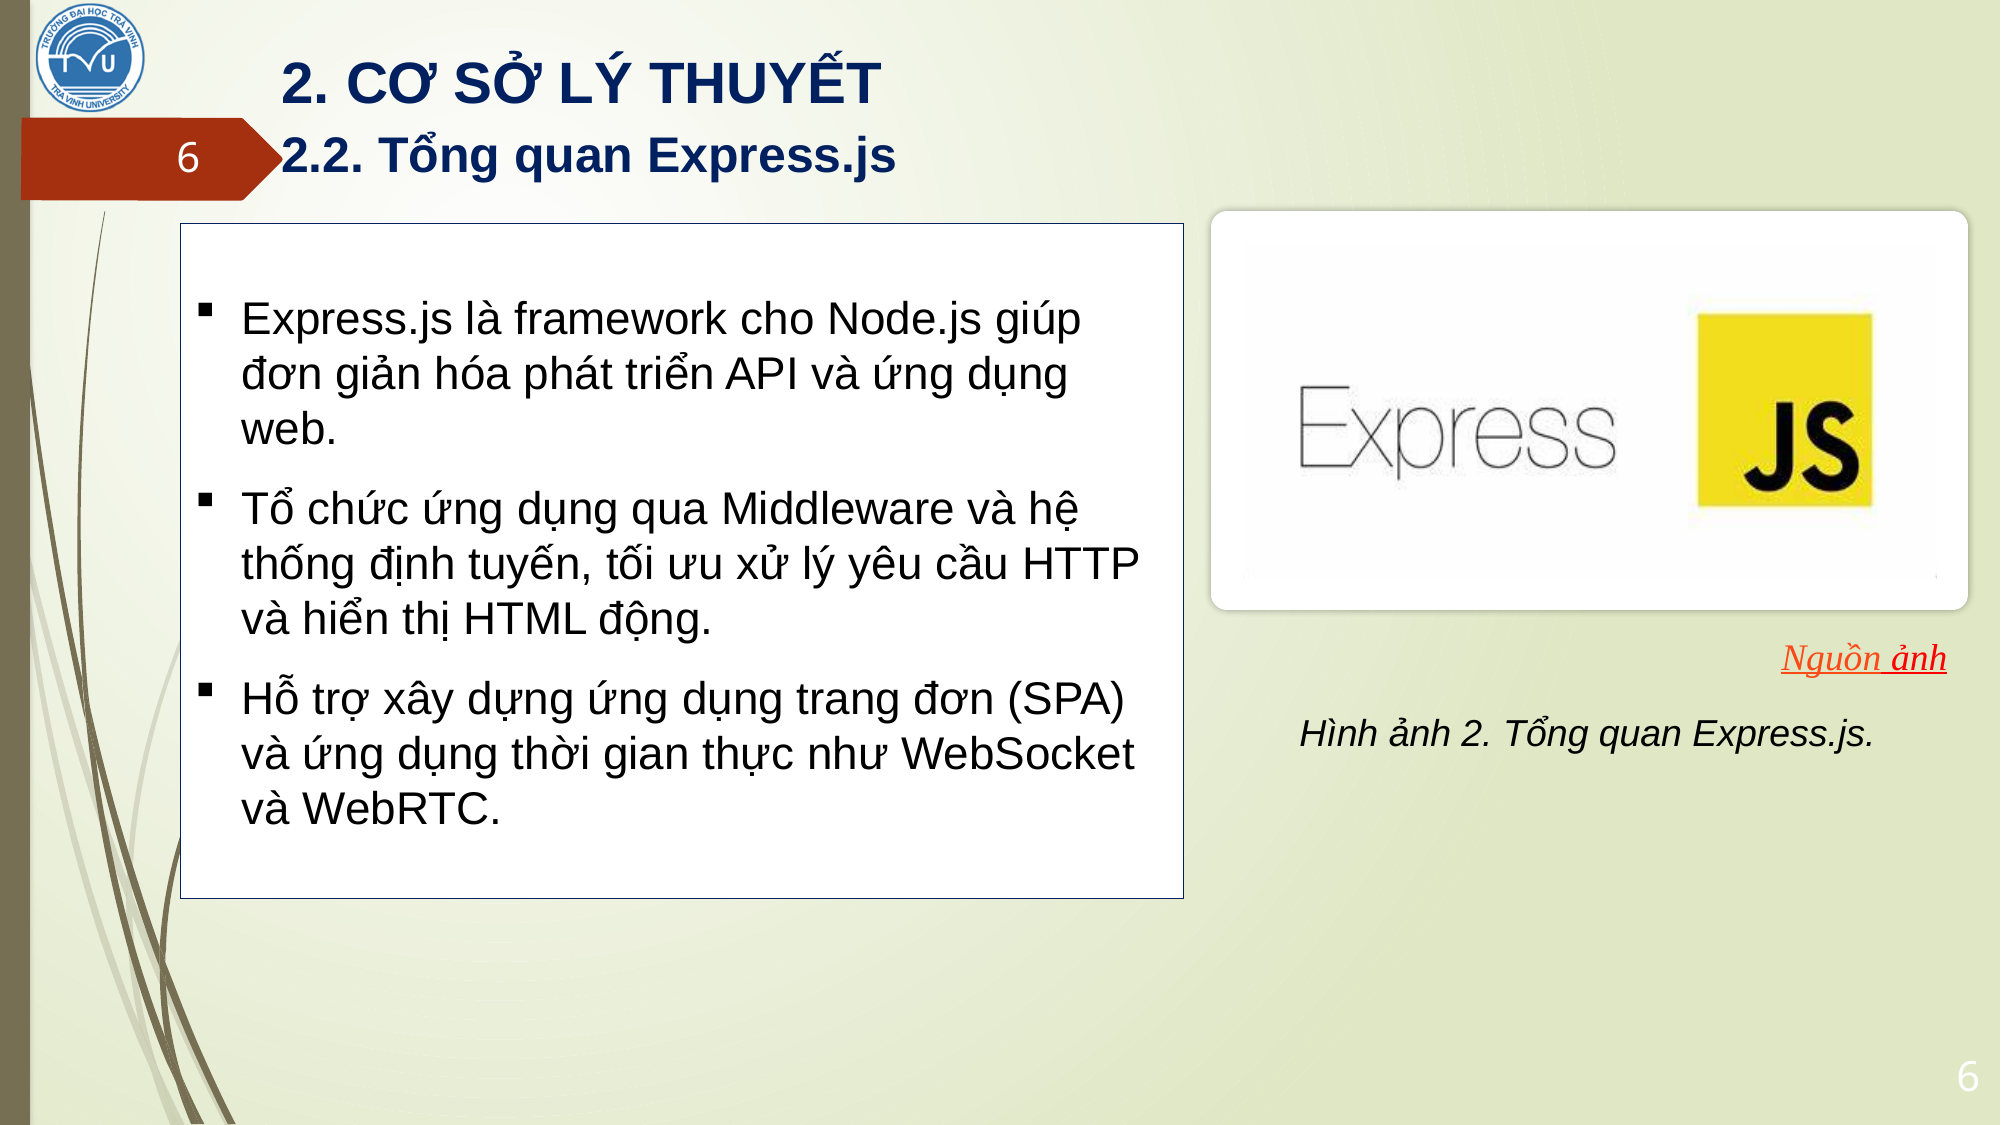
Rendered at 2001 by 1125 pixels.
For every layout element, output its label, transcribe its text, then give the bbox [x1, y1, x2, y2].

text_box Hình ảnh 2. Tổng quan Express.js. [1284, 701, 2000, 762]
picture [31, 0, 148, 117]
text_box 2.2. Tổng quan Express.js [266, 114, 973, 223]
text_box Express.js là framework cho Node.js giúp đơn giản hóa phát triển API và ứng dụng web. Tổ chức ứng dụng qua Middleware và hệ thống định tuyến, tối ưu xử lý yêu cầu HTTP và hiển thị HTML động. Hỗ trợ xây dựng ứng dụng trang đơn (SPA) và ứng dụng thời gian thực như WebSocket và WebRTC. [180, 223, 1184, 899]
picture [1242, 242, 1938, 579]
text_box 2. CƠ SỞ LÝ THUYẾT [266, 38, 1285, 153]
slide_number 6 [87, 129, 216, 190]
text_box Nguồn ảnh [1678, 602, 1962, 685]
